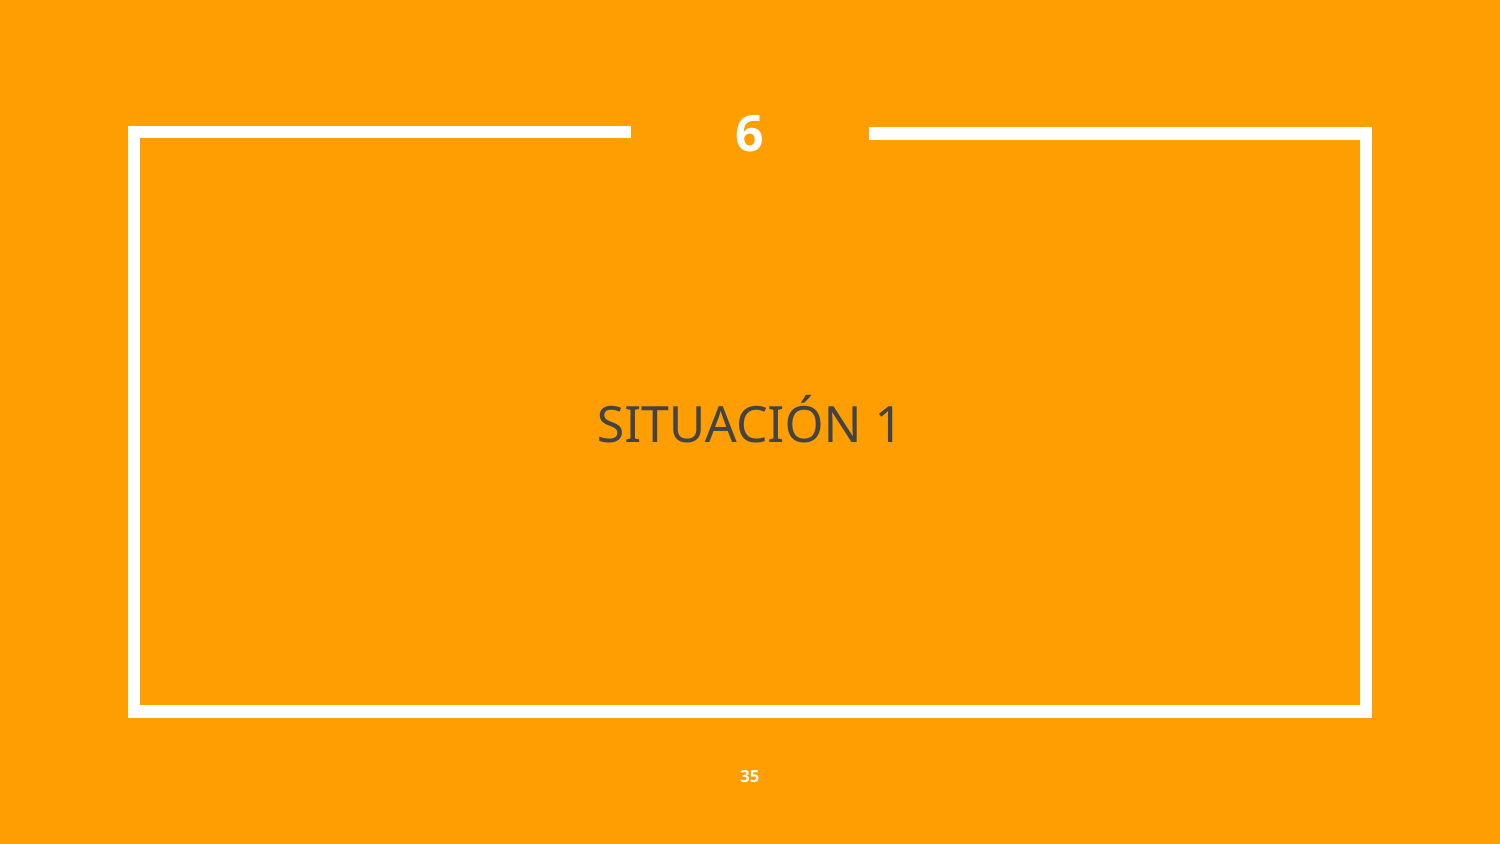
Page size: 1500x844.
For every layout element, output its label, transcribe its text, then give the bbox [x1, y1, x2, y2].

slide_number ‹#› [0, 711, 1500, 844]
text_box 6 [633, 86, 867, 178]
title SITUACIÓN 1 [317, 376, 1183, 468]
